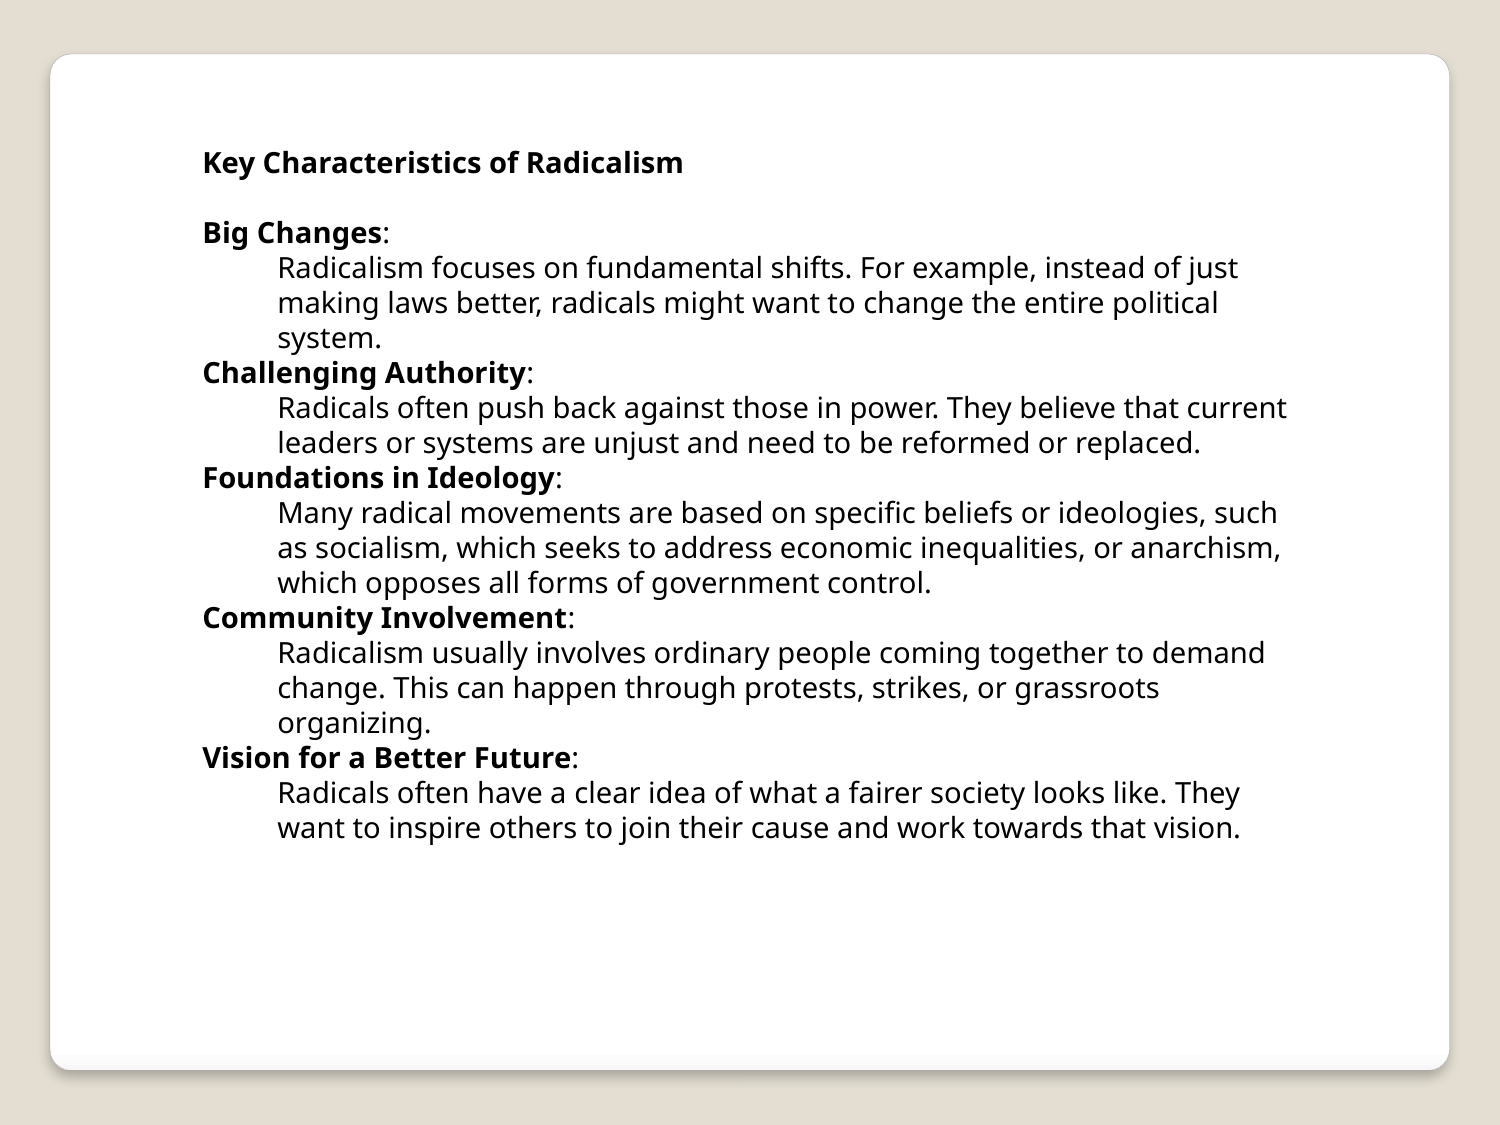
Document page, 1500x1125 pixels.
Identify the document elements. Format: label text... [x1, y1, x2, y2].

text_box Key Characteristics of Radicalism Big Changes: Radicalism focuses on fundamental shifts. For example, instead of just making laws better, radicals might want to change the entire political system. Challenging Authority: Radicals often push back against those in power. They believe that current leaders or systems are unjust and need to be reformed or replaced. Foundations in Ideology: Many radical movements are based on specific beliefs or ideologies, such as socialism, which seeks to address economic inequalities, or anarchism, which opposes all forms of government control. Community Involvement: Radicalism usually involves ordinary people coming together to demand change. This can happen through protests, strikes, or grassroots organizing. Vision for a Better Future: Radicals often have a clear idea of what a fairer society looks like. They want to inspire others to join their cause and work towards that vision. [187, 137, 1313, 887]
